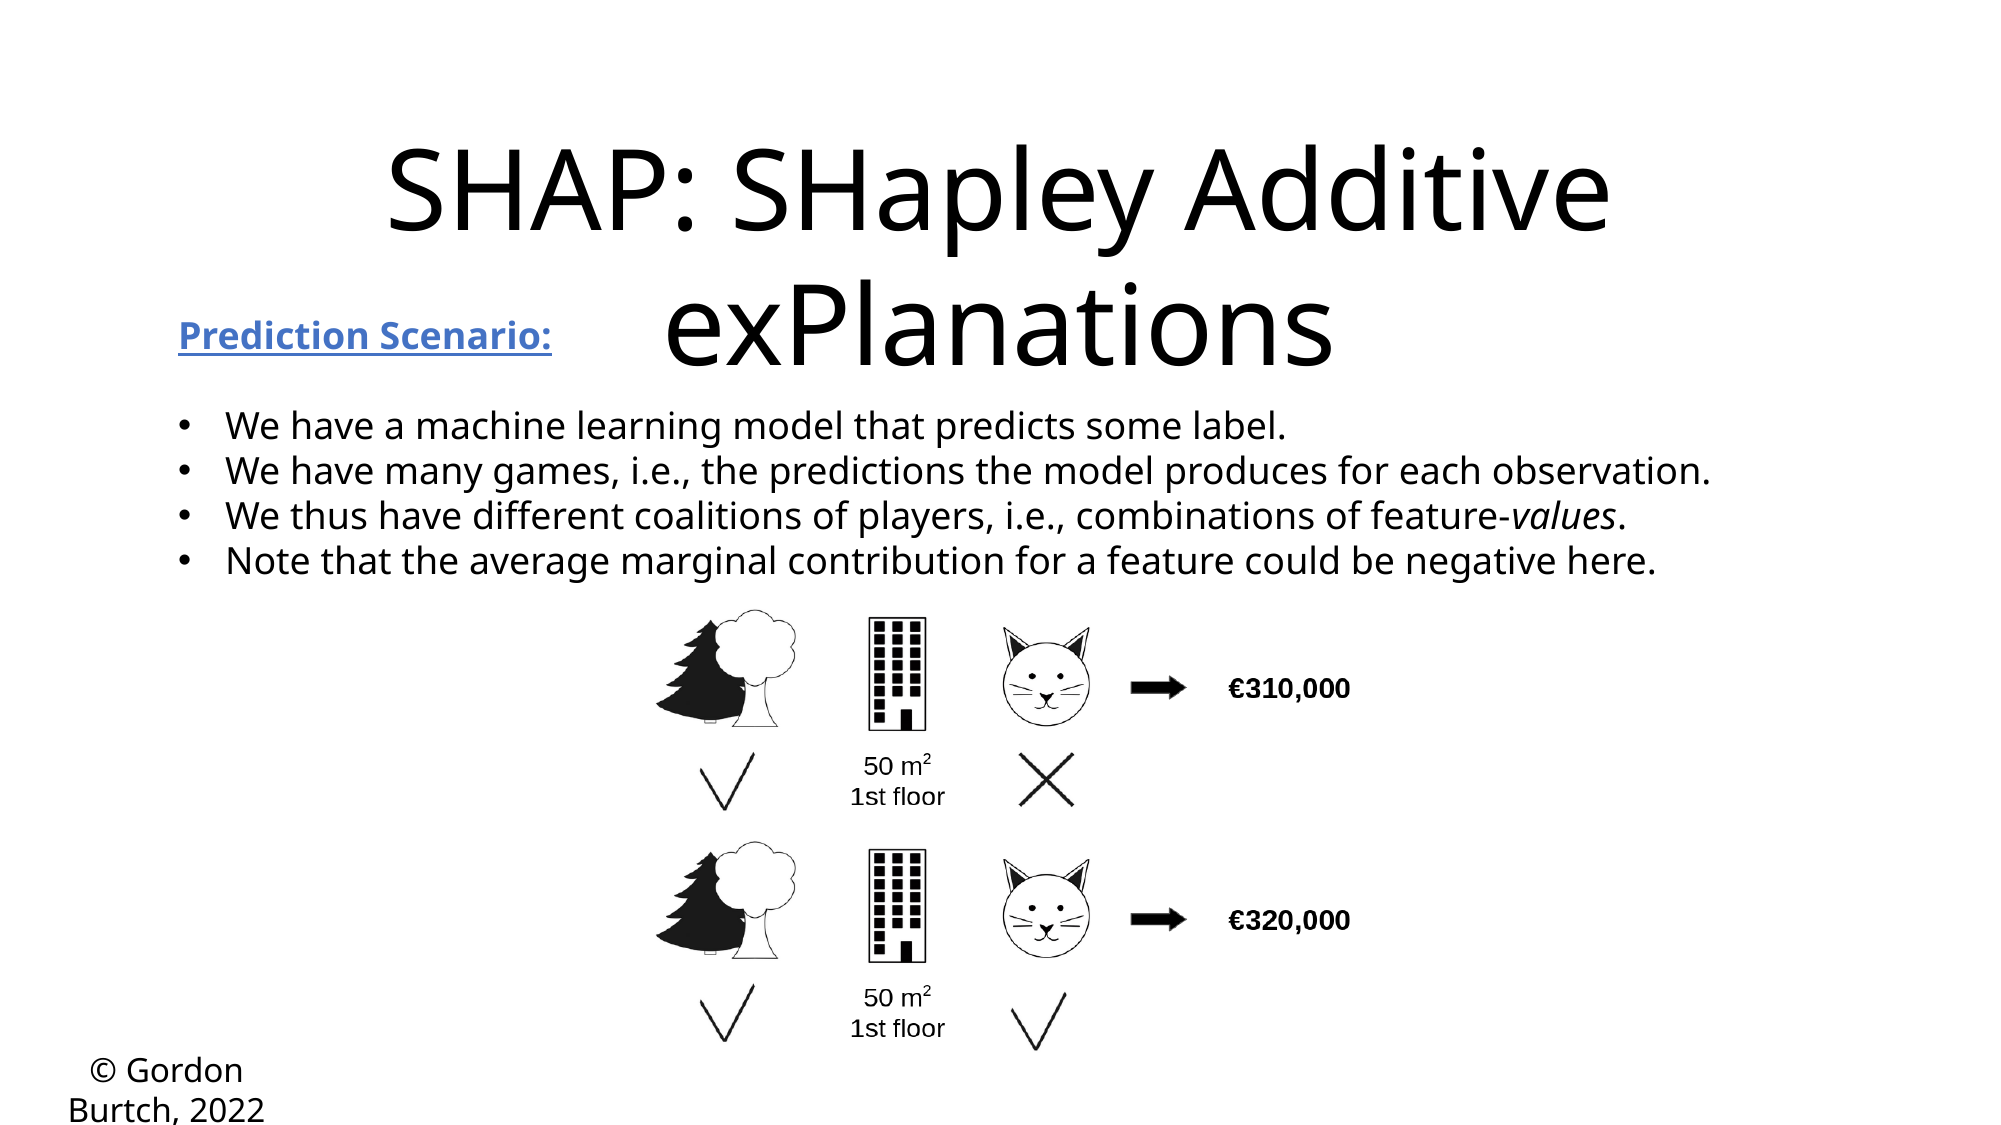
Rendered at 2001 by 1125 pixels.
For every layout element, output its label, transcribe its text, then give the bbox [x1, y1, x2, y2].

text_box Prediction Scenario: We have a machine learning model that predicts some label. We have many games, i.e., the predictions the model produces for each observation. We thus have different coalitions of players, i.e., combinations of feature-values. Note that the average marginal contribution for a feature could be negative here. [163, 304, 1837, 590]
text_box SHAP: SHapley Additive exPlanations [285, 110, 1715, 304]
picture [633, 590, 1391, 1081]
